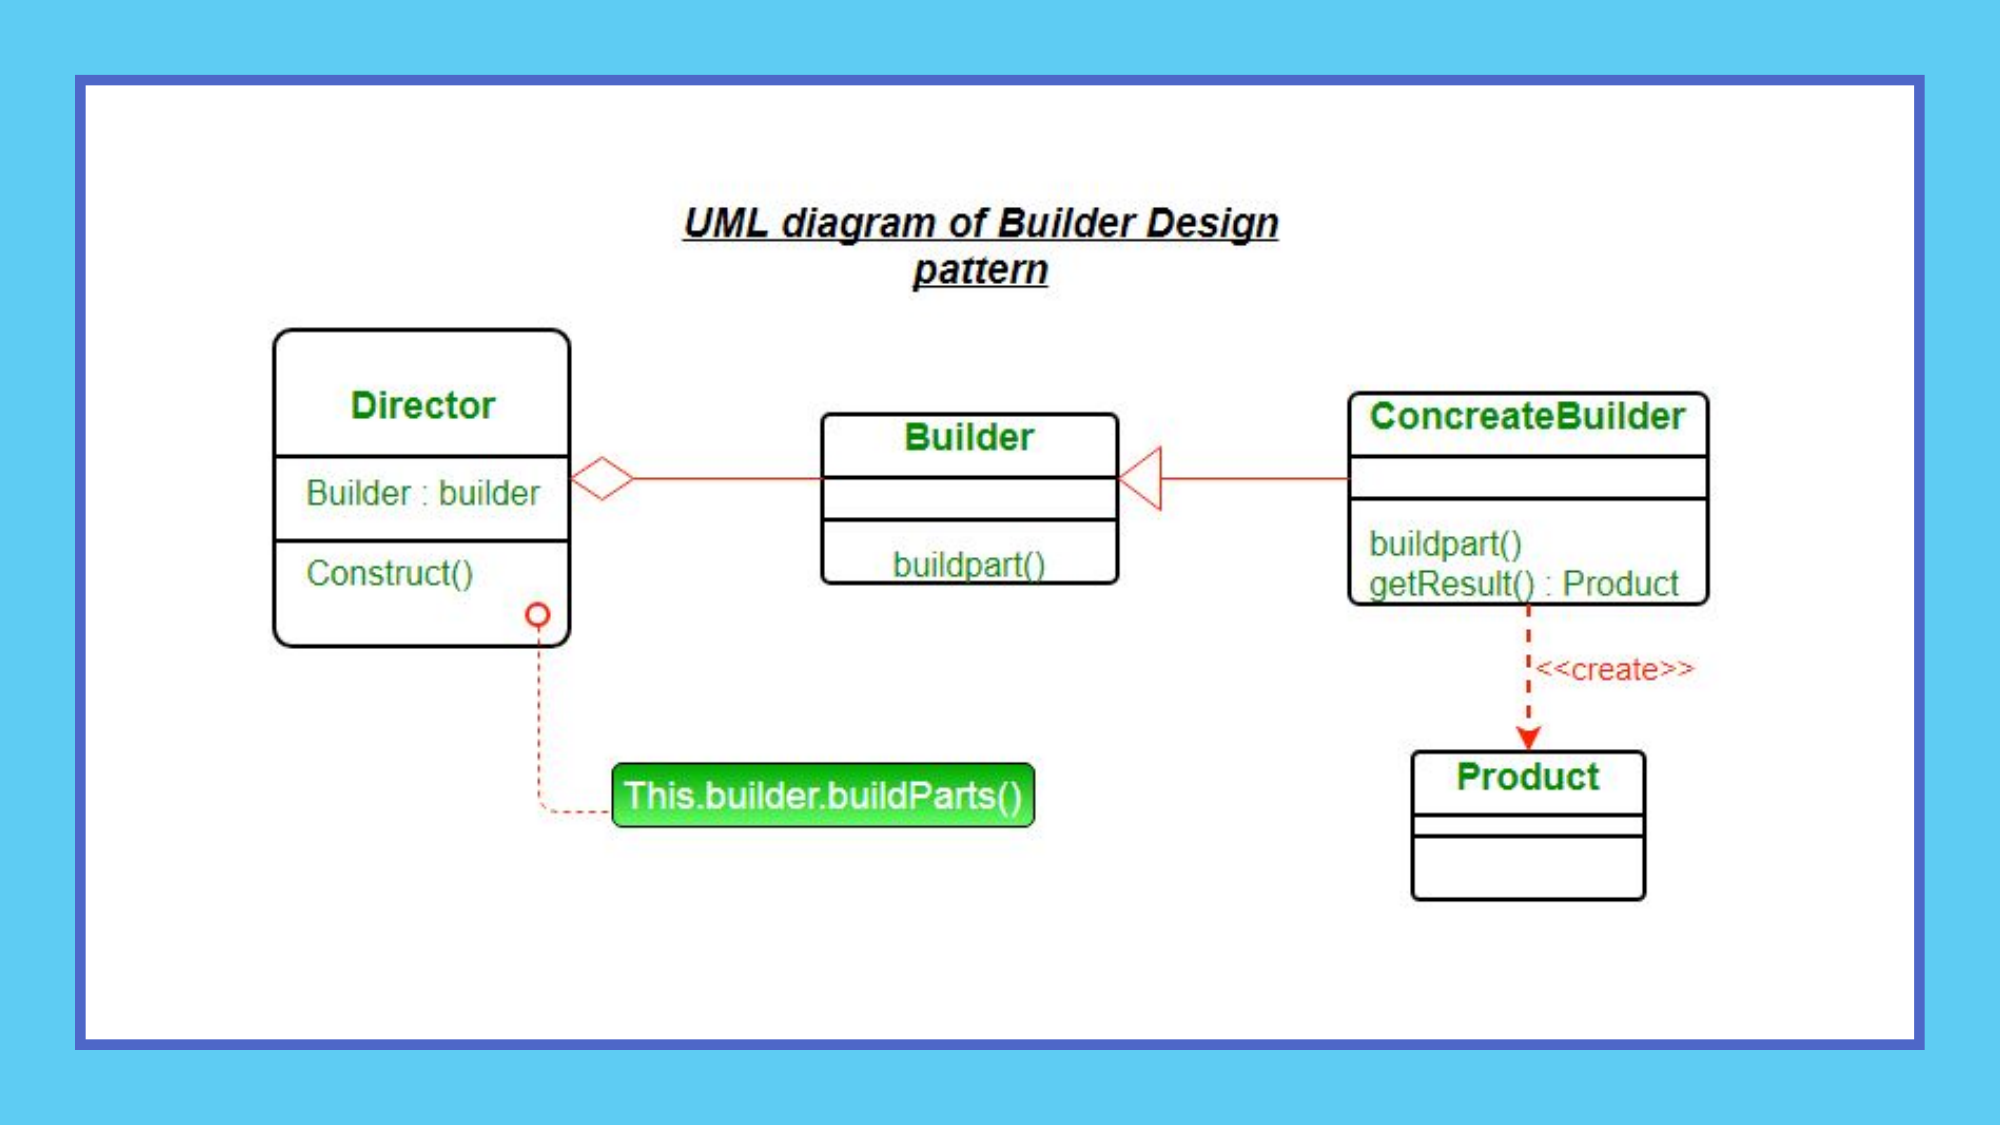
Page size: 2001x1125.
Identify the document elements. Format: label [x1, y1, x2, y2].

picture [200, 148, 1800, 977]
text_box [84, 84, 1916, 1041]
text_box [0, 0, 2000, 1125]
text_box [74, 74, 1926, 1051]
